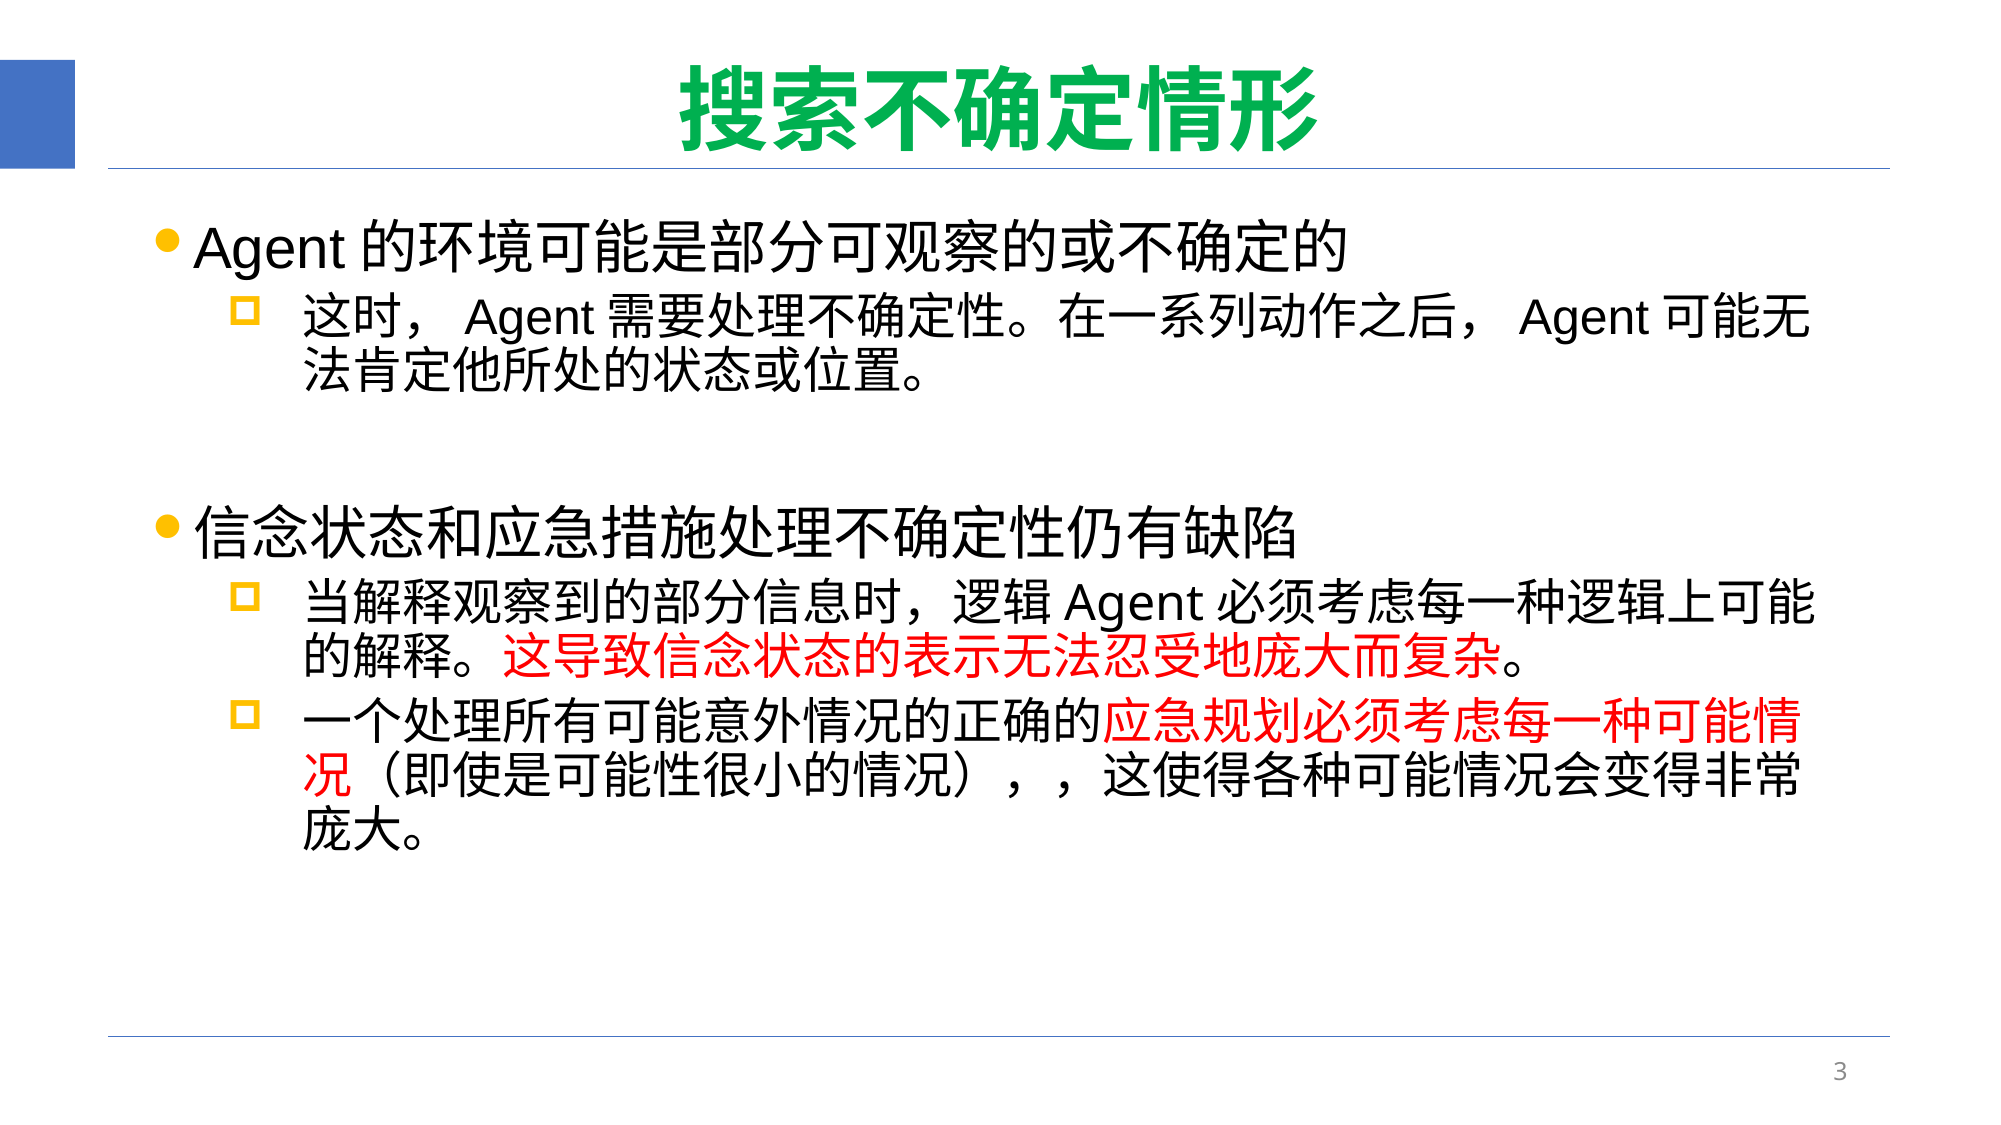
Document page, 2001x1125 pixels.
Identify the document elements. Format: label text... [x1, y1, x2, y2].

list Agent的环境可能是部分可观察的或不确定的 这时，Agent需要处理不确定性。在一系列动作之后，Agent可能无法肯定他所处的状态或位置。 信念状态和应急措施处理不确定性仍有缺陷 当解释观察到的部分信息时，逻辑Agent必须考虑每一种逻辑上可能的解释。这导致信念状态的表示无法忍受地庞大而复杂。 一个处理所有可能意外情况的正确的应急规划必须考虑每一种可能情况（即使是可能性很小的情况），，这使得各种可能情况会变得非常庞大。 [137, 210, 1863, 1014]
title 搜索不确定情形 [136, 50, 1862, 179]
slide_number 3 [1412, 1042, 1863, 1103]
